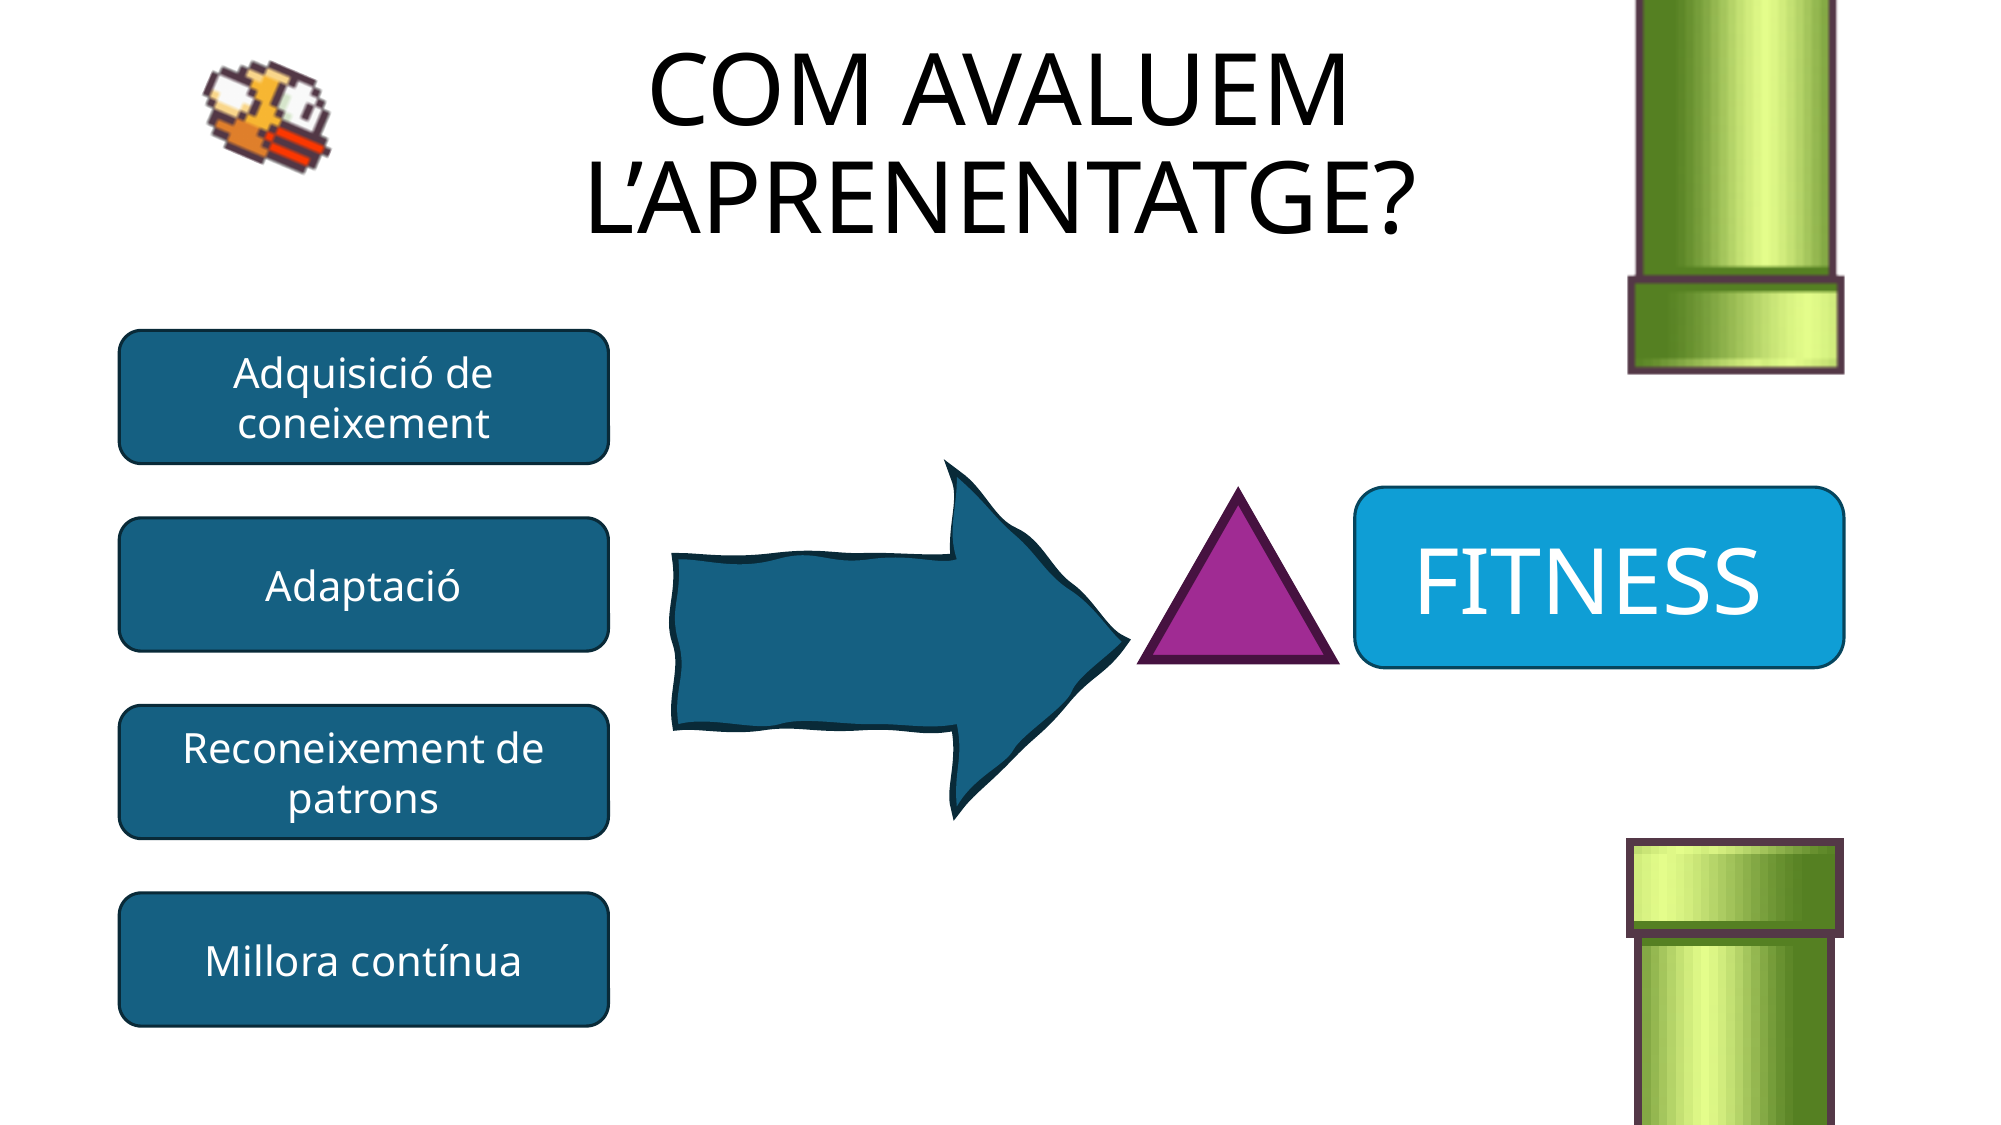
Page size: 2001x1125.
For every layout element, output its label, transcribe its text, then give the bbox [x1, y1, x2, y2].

text_box Adaptació [117, 516, 611, 653]
text_box FITNESS [1353, 485, 1846, 670]
picture [1626, 838, 1845, 1125]
text_box Adquisició de coneixement [117, 328, 611, 466]
picture [1626, 0, 1845, 376]
text_box [673, 472, 1124, 811]
picture [188, 43, 352, 185]
title COM AVALUEM L’APRENENTATGE? [533, 40, 1467, 263]
text_box [1141, 492, 1335, 662]
text_box Reconeixement de patrons [117, 703, 611, 841]
text_box Millora contínua [117, 891, 611, 1028]
